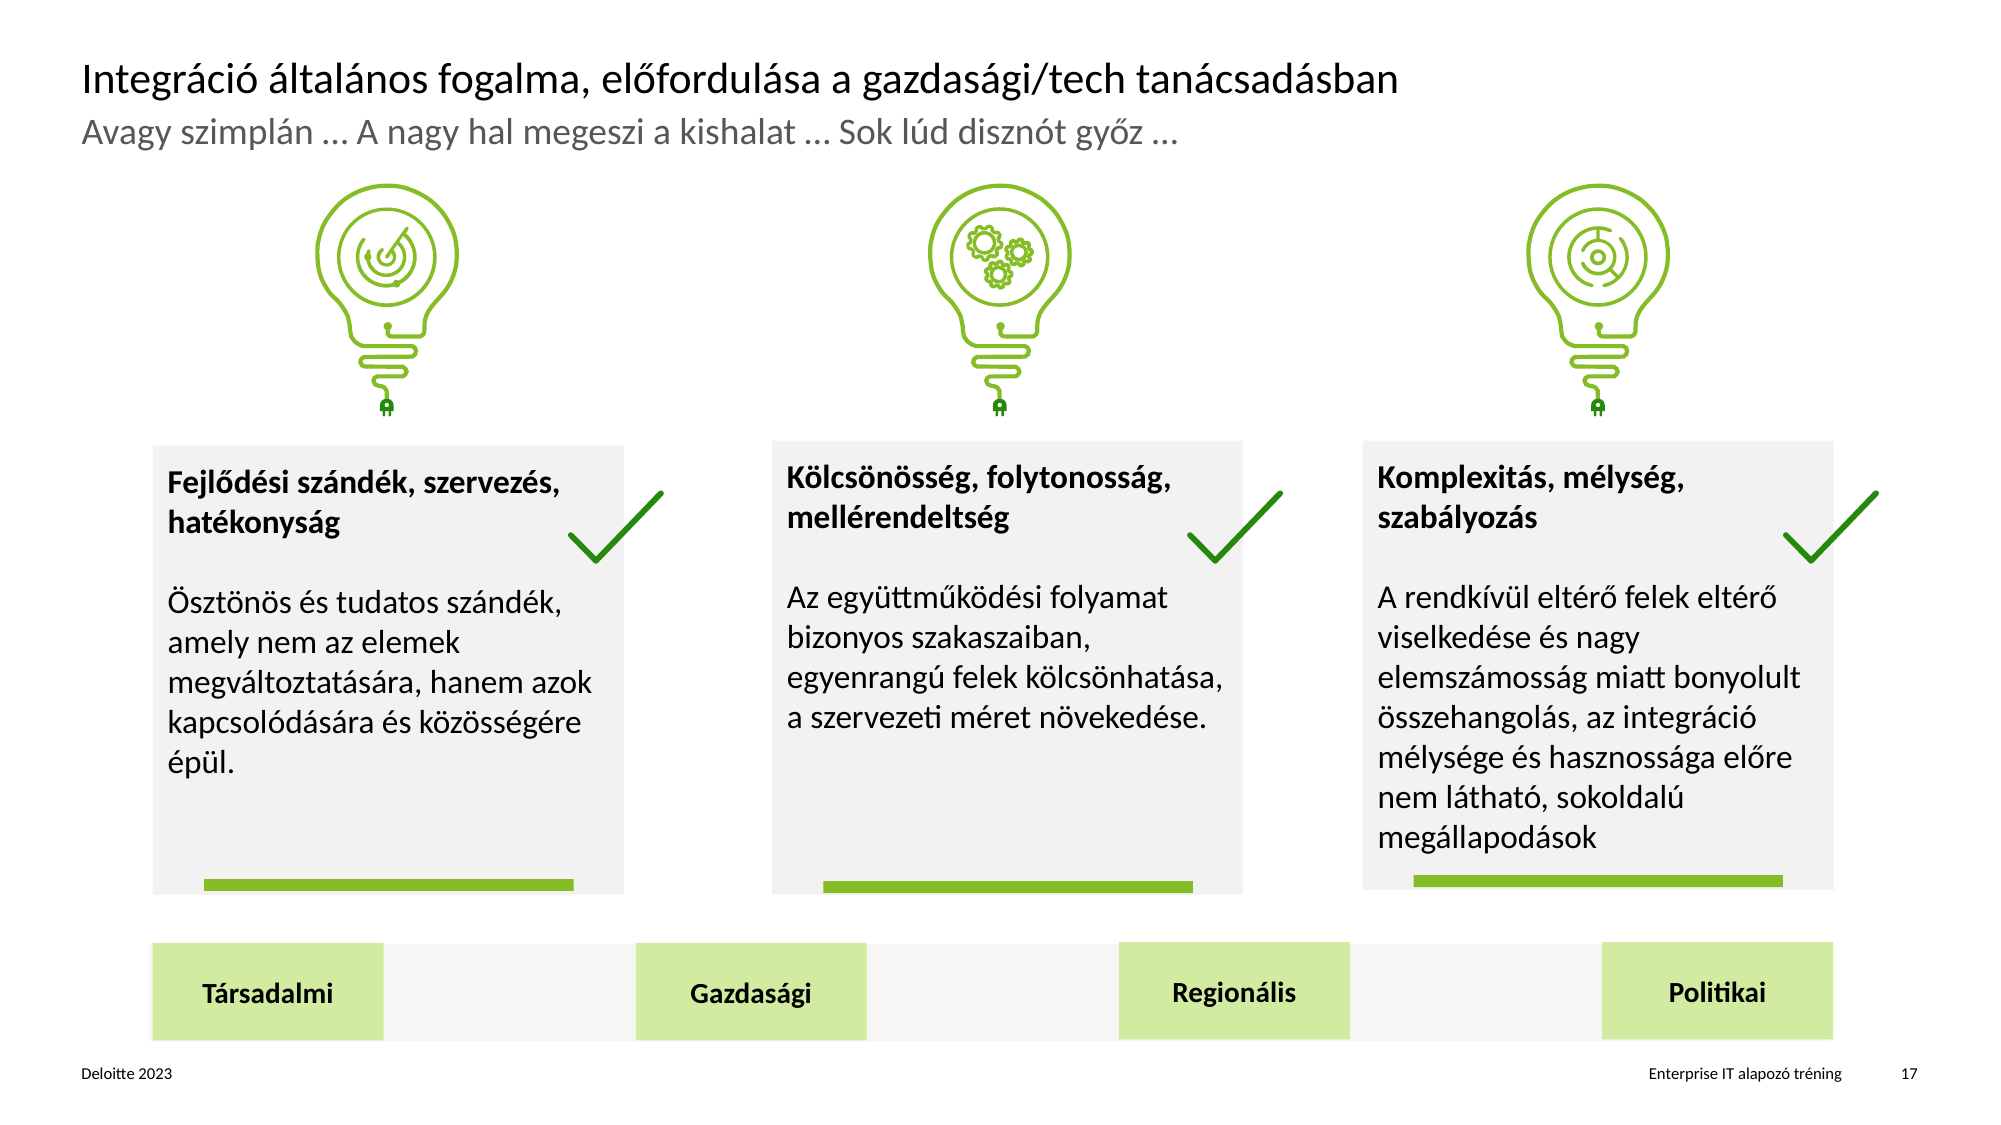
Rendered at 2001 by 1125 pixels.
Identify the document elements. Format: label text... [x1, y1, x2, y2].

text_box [152, 941, 1834, 1041]
text_box Avagy szimplán … A nagy hal megeszi a kishalat … Sok lúd disznót győz … [81, 106, 1920, 162]
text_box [152, 185, 1880, 895]
title Integráció általános fogalma, előfordulása a gazdasági/tech tanácsadásban [81, 50, 1920, 106]
